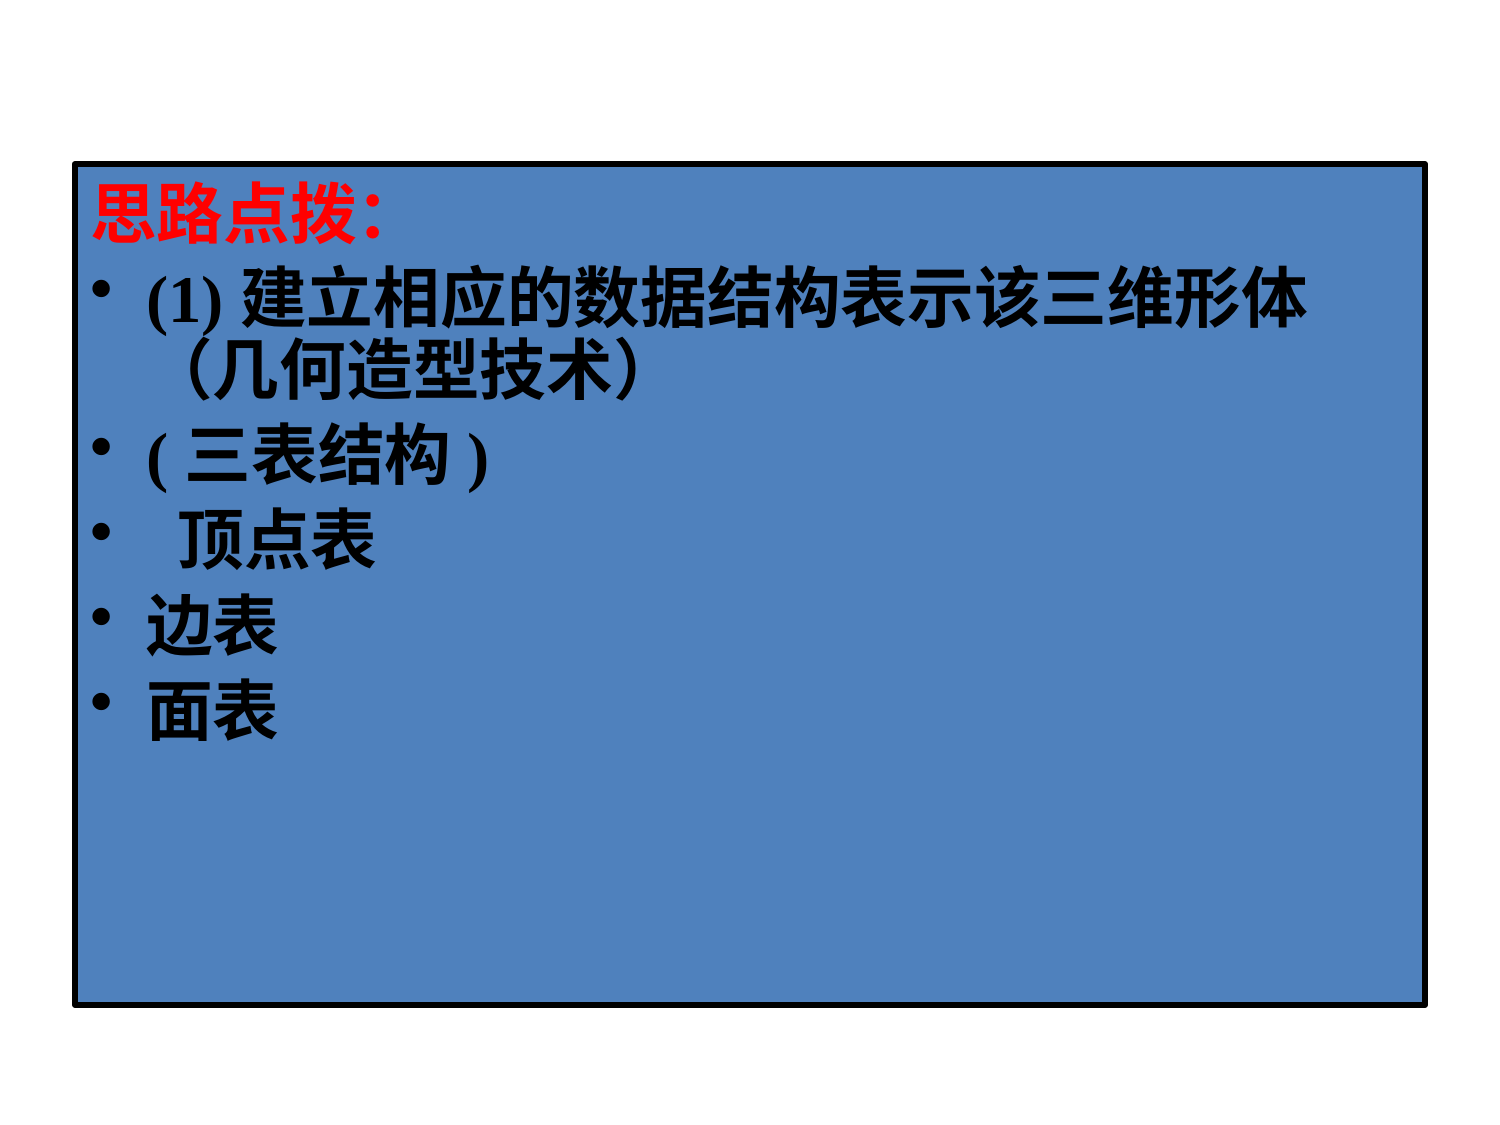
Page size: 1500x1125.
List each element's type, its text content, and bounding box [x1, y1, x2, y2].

list 思路点拨： (1)建立相应的数据结构表示该三维形体（几何造型技术） (三表结构) 顶点表 边表 面表 [75, 164, 1425, 1005]
